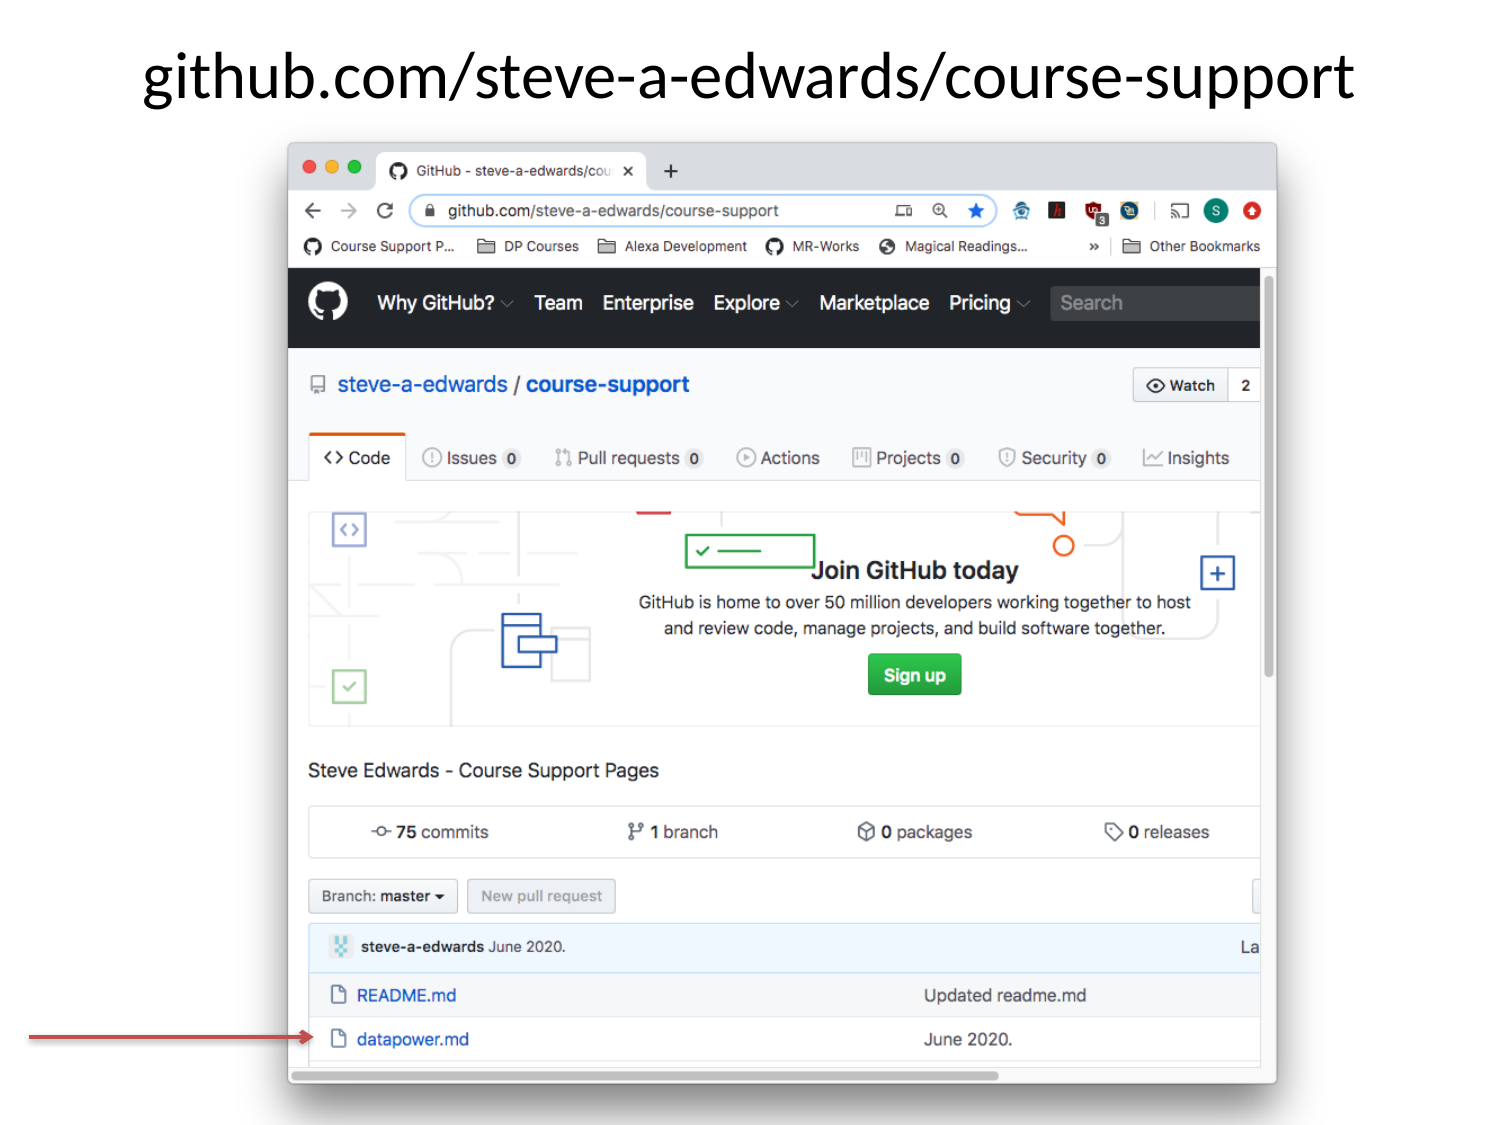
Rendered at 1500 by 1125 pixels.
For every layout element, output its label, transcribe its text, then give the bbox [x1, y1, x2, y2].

picture [224, 107, 1340, 1125]
title github.com/steve-a-edwards/course-support [75, 0, 1425, 166]
